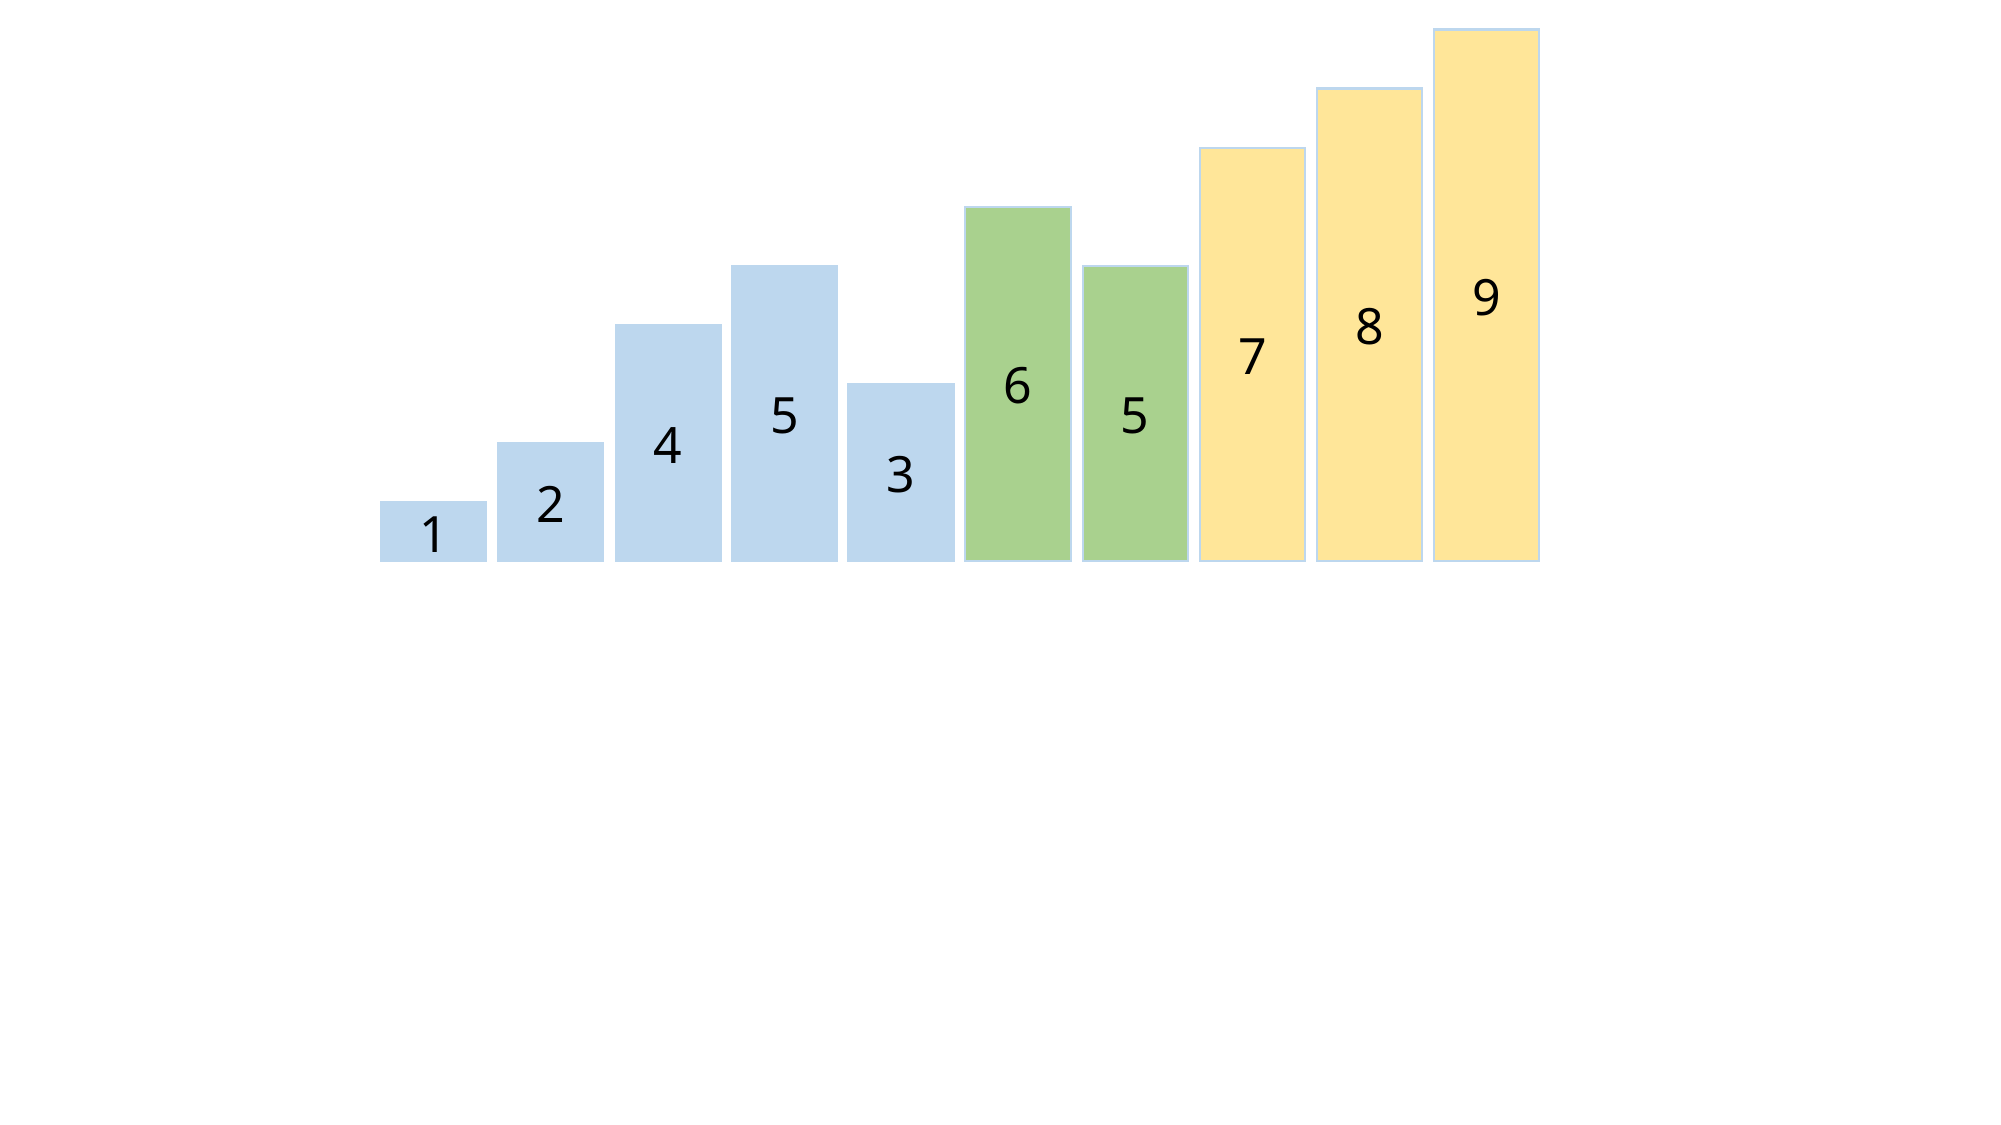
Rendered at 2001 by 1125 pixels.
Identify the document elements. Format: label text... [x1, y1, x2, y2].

text_box 8 [1316, 87, 1423, 562]
text_box 4 [615, 324, 722, 562]
text_box 9 [1433, 28, 1540, 562]
text_box 7 [1199, 147, 1306, 562]
text_box 6 [964, 206, 1072, 562]
text_box 2 [497, 442, 604, 562]
text_box 1 [380, 501, 487, 562]
text_box 3 [847, 383, 955, 562]
text_box 5 [1082, 265, 1189, 562]
text_box 5 [731, 265, 838, 562]
